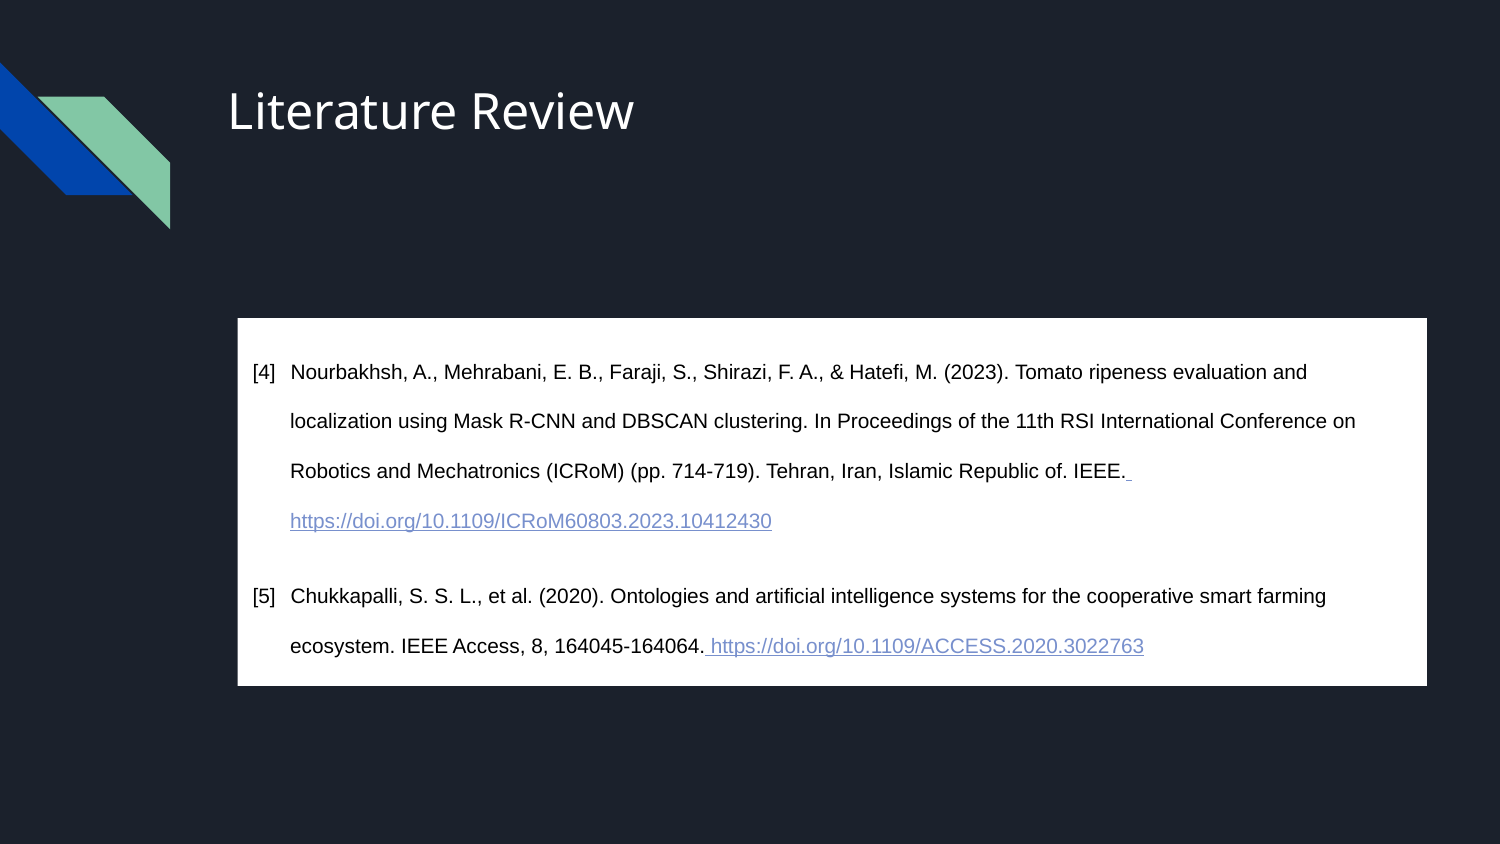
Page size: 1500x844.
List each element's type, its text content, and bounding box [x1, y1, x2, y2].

title Literature Review [212, 64, 1368, 177]
text_box [4] Nourbakhsh, A., Mehrabani, E. B., Faraji, S., Shirazi, F. A., & Hatefi, M. (2023). Tomato ripeness evaluation and localization using Mask R-CNN and DBSCAN clustering. In Proceedings of the 11th RSI International Conference on Robotics and Mechatronics (ICRoM) (pp. 714-719). Tehran, Iran, Islamic Republic of. IEEE. https://doi.org/10.1109/ICRoM60803.2023.10412430 [5] Chukkapalli, S. S. L., et al. (2020). Ontologies and artificial intelligence systems for the cooperative smart farming ecosystem. IEEE Access, 8, 164045-164064. https://doi.org/10.1109/ACCESS.2020.3022763 [237, 318, 1427, 686]
